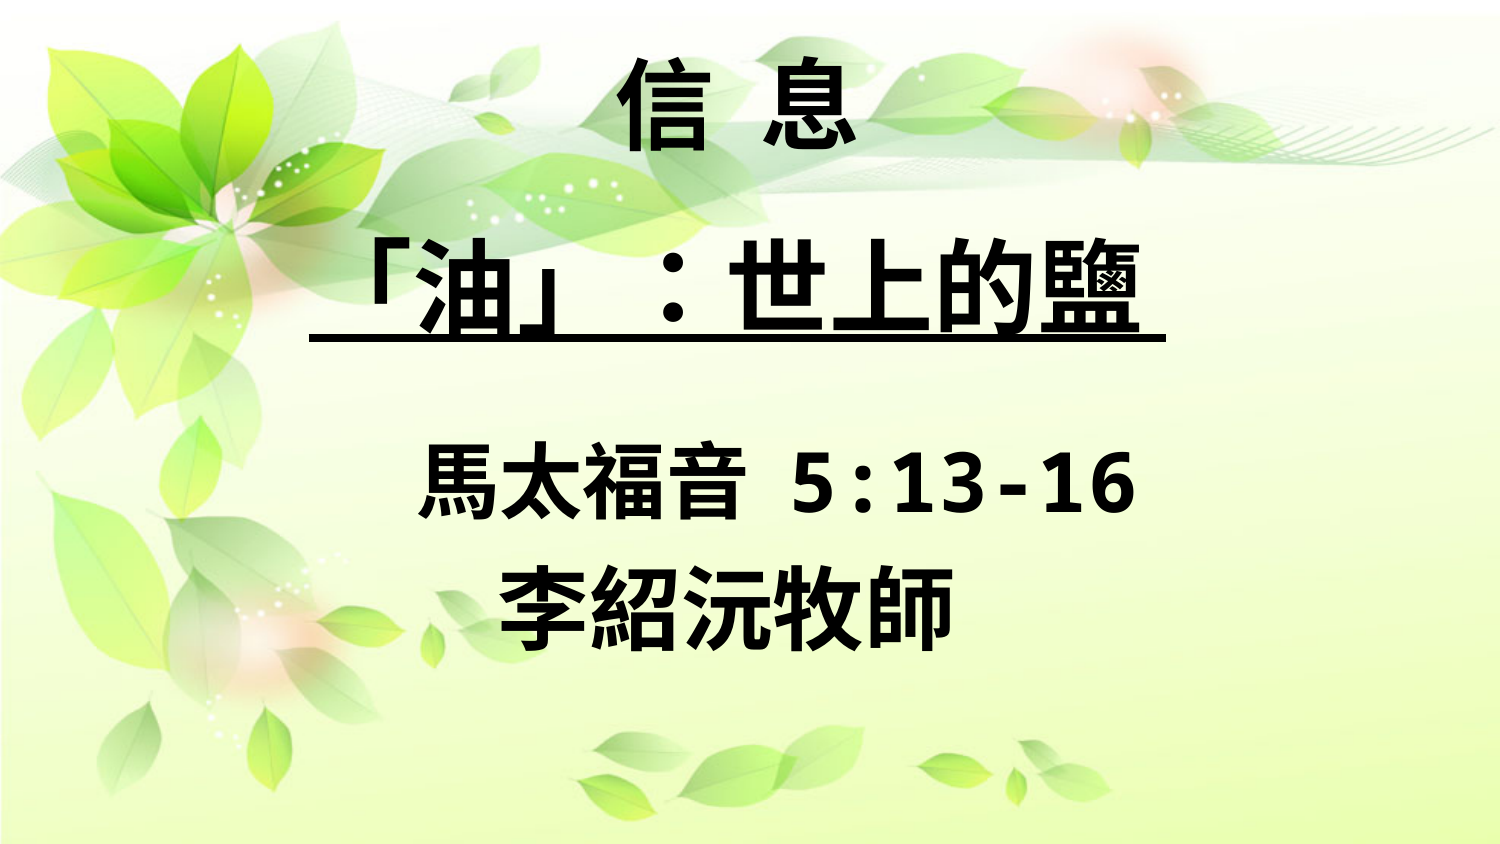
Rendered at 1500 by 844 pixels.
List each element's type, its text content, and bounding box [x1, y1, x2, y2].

title 信 息 「油」：世上的鹽 李紹沅牧師 [0, 0, 1500, 844]
text_box 馬太福音 5:13-16 [362, 421, 1175, 537]
